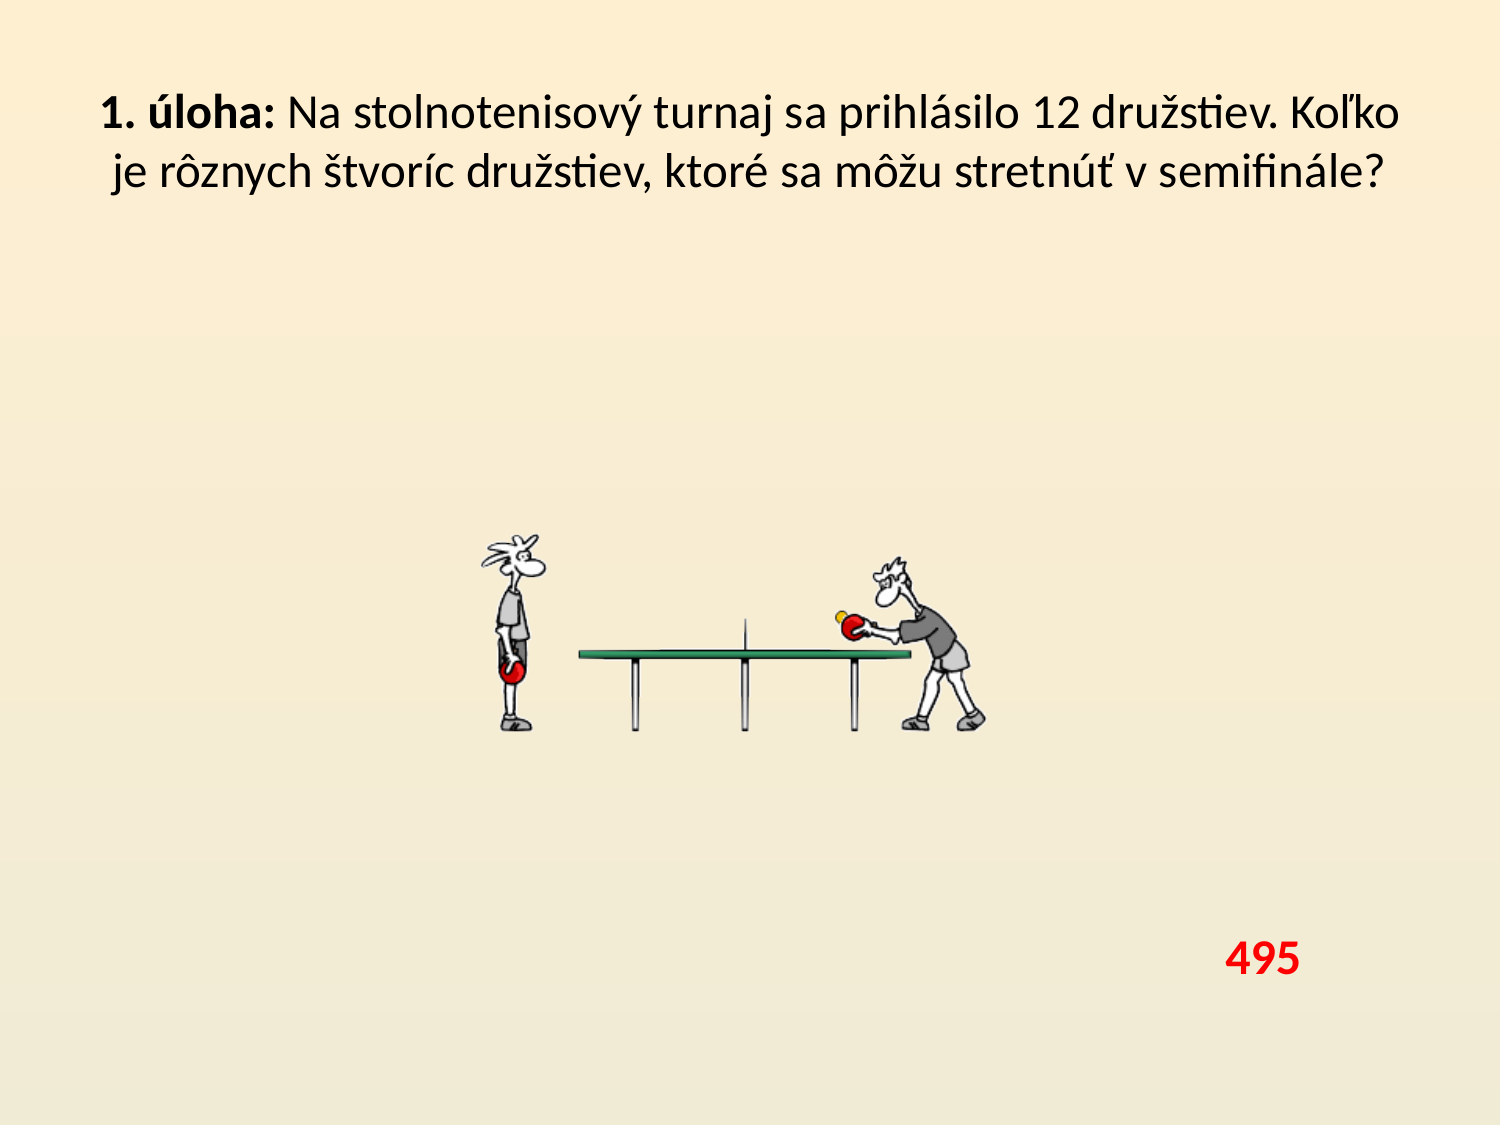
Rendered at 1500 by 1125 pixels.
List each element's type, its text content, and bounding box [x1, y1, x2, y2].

text_box 495 [1210, 916, 1329, 992]
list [480, 532, 1020, 735]
title 1. úloha: Na stolnotenisový turnaj sa prihlásilo 12 družstiev. Koľko je rôznych štvoríc družstiev, ktoré sa môžu stretnúť v semifinále? [75, 45, 1425, 233]
